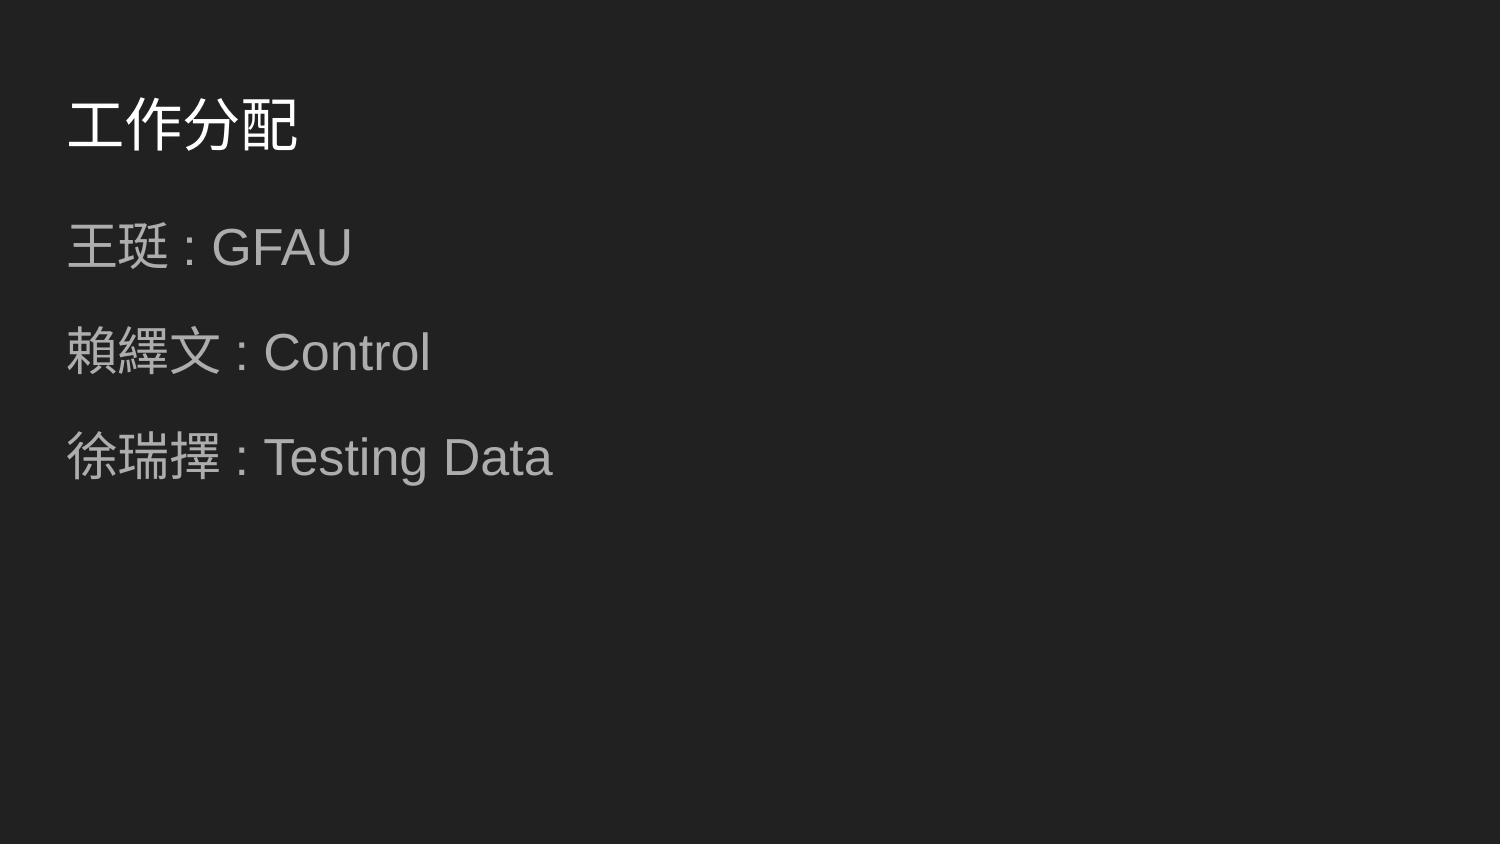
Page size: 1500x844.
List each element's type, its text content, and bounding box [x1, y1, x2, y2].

title 工作分配 [51, 72, 1449, 167]
list 王珽: GFAU 賴繹文: Control 徐瑞擇: Testing Data [51, 189, 1449, 750]
